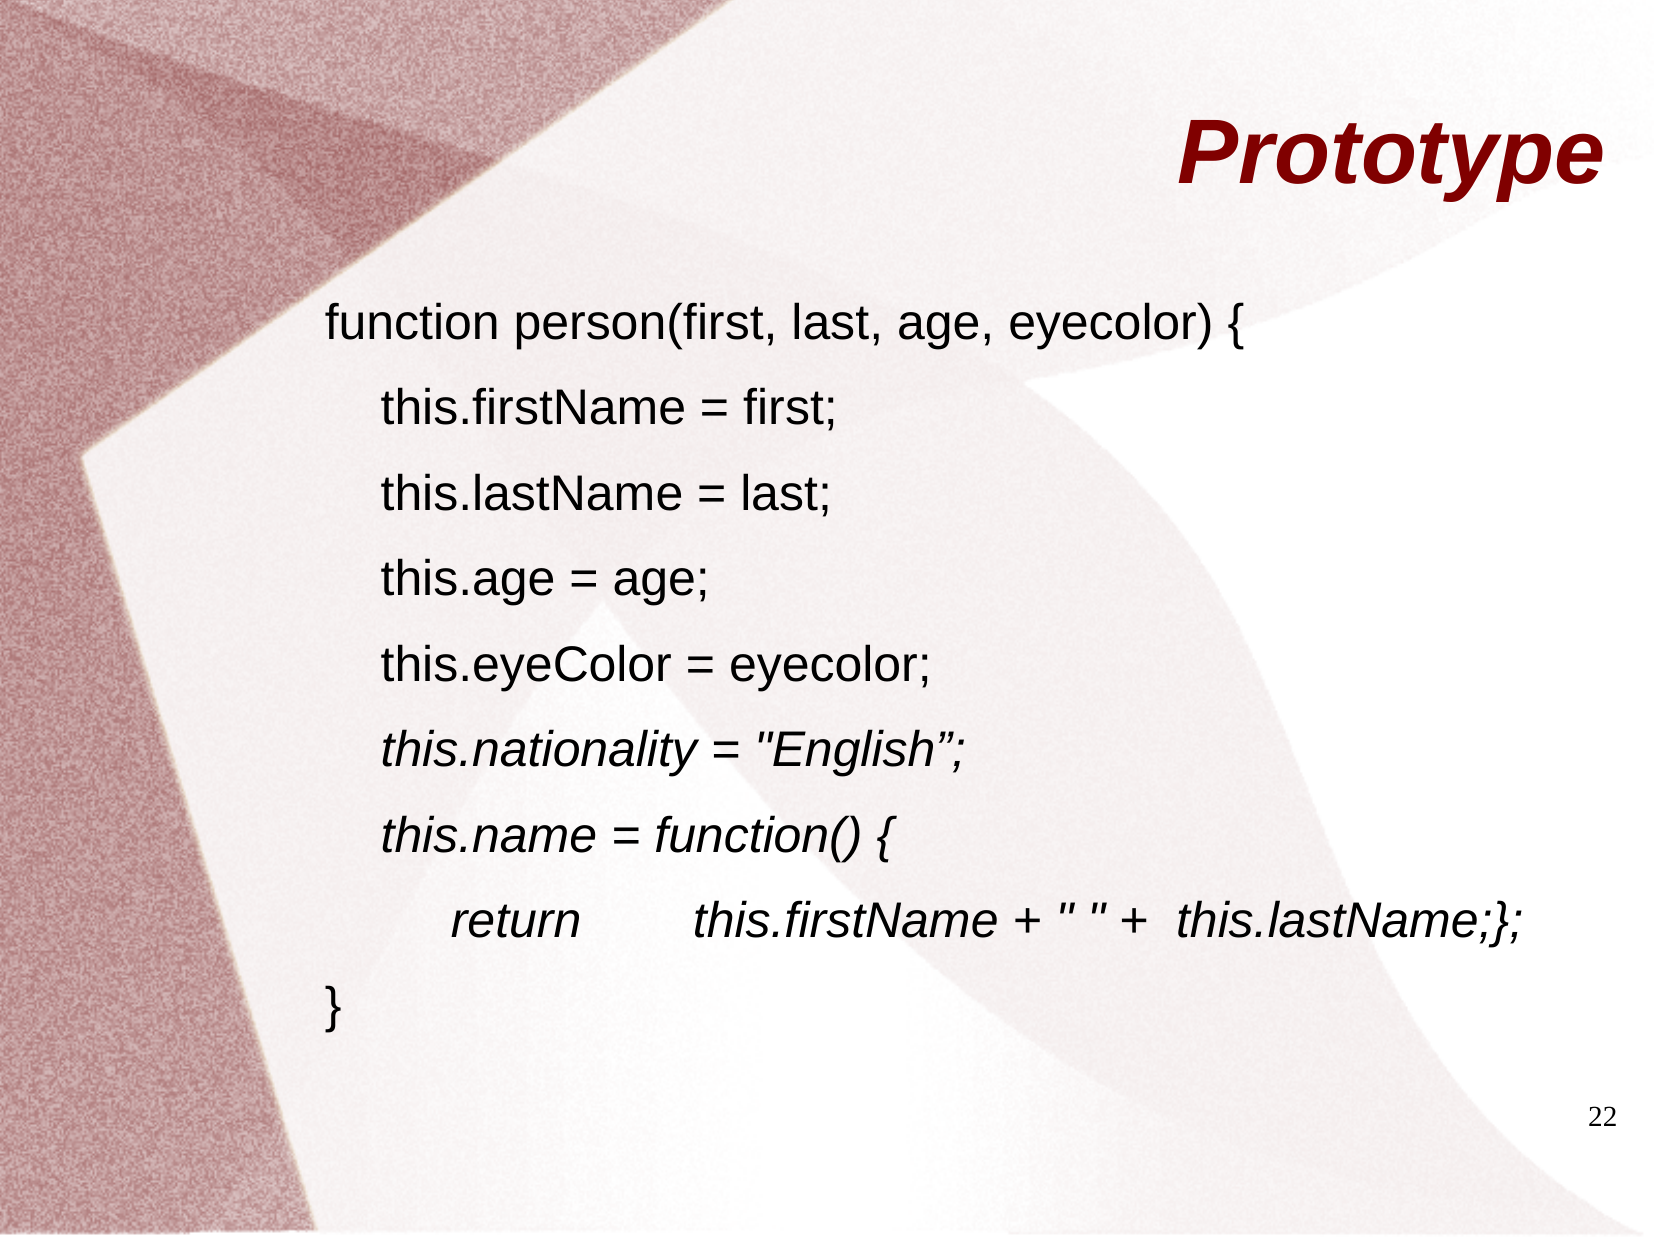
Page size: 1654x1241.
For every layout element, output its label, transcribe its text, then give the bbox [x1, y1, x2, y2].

slide_number 22 [1232, 1100, 1618, 1186]
picture [0, 0, 1654, 1241]
title Prototype [596, 49, 1606, 257]
list function person(first, last, age, eyecolor) { this.firstName = first; this.lastName = last; this.age = age; this.eyeColor = eyecolor; this.nationality = "English”; this.name = function() { return this.firstName + " " + this.lastName;}; } [324, 290, 1600, 916]
